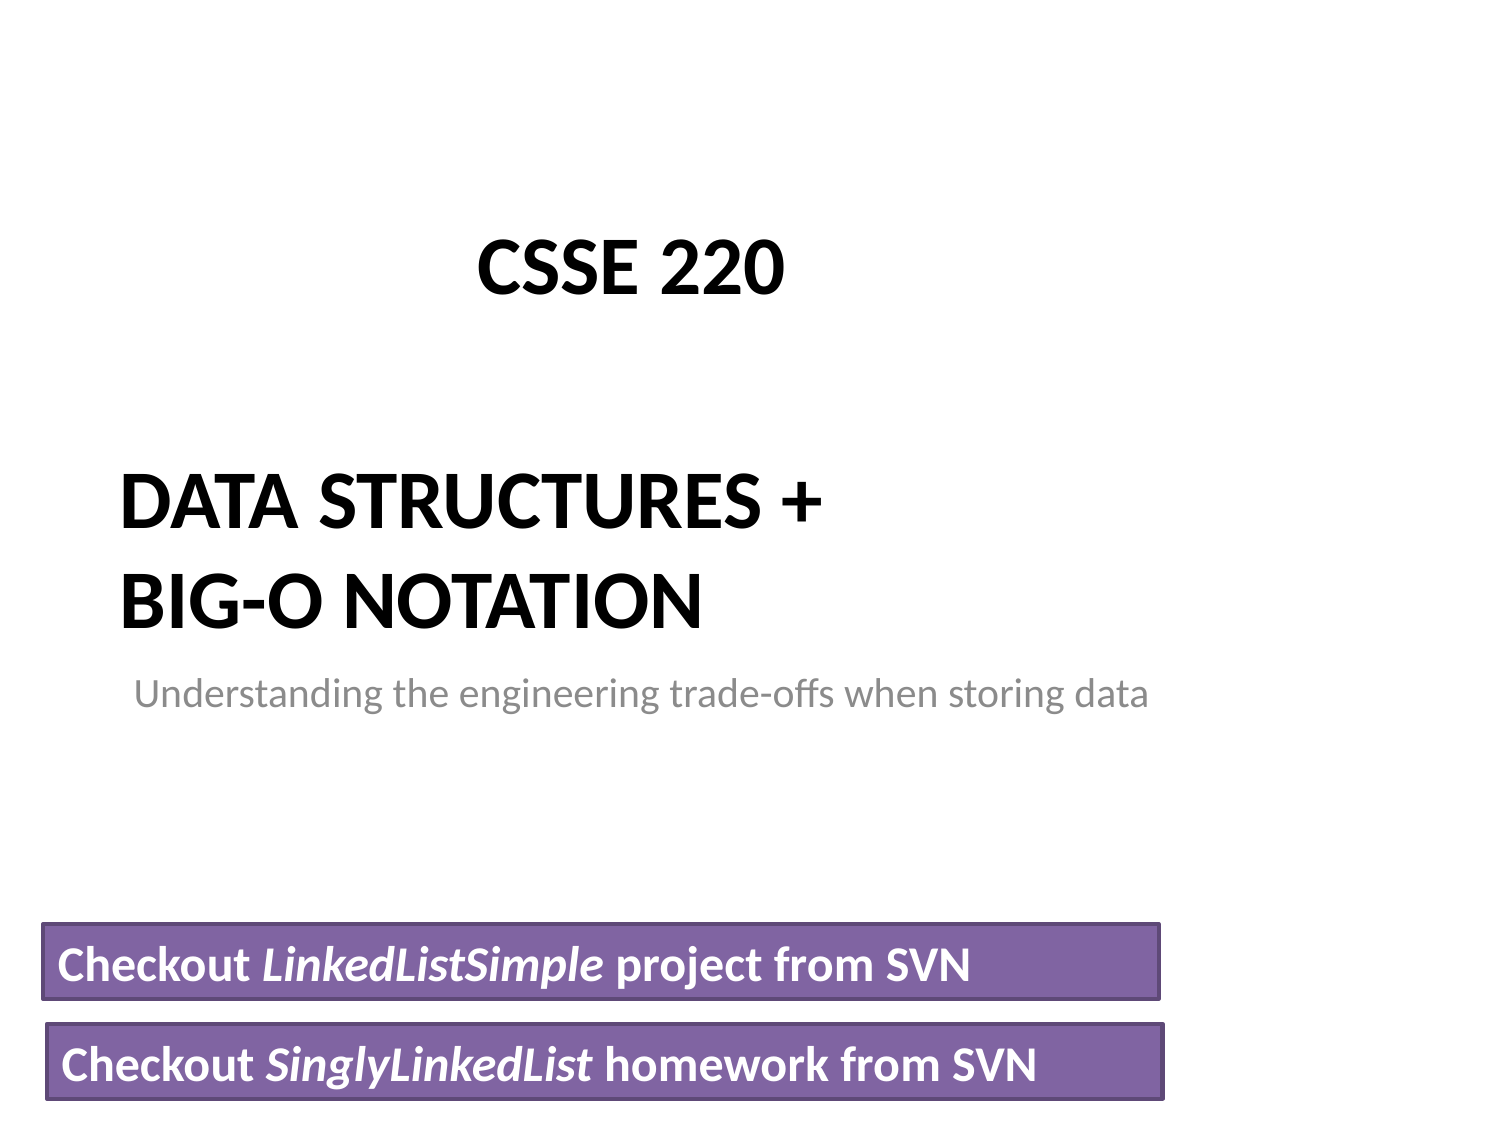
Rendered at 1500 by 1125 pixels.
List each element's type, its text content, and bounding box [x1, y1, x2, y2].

text_box Checkout LinkedListSimple project from SVN [41, 922, 1161, 1001]
list Understanding the engineering trade-offs when storing data [118, 476, 1394, 723]
title Data Structures + BiG-O Notation [104, 437, 1380, 661]
text_box Checkout SinglyLinkedList homework from SVN [45, 1022, 1165, 1101]
text_box CSSE 220 [462, 204, 1500, 446]
